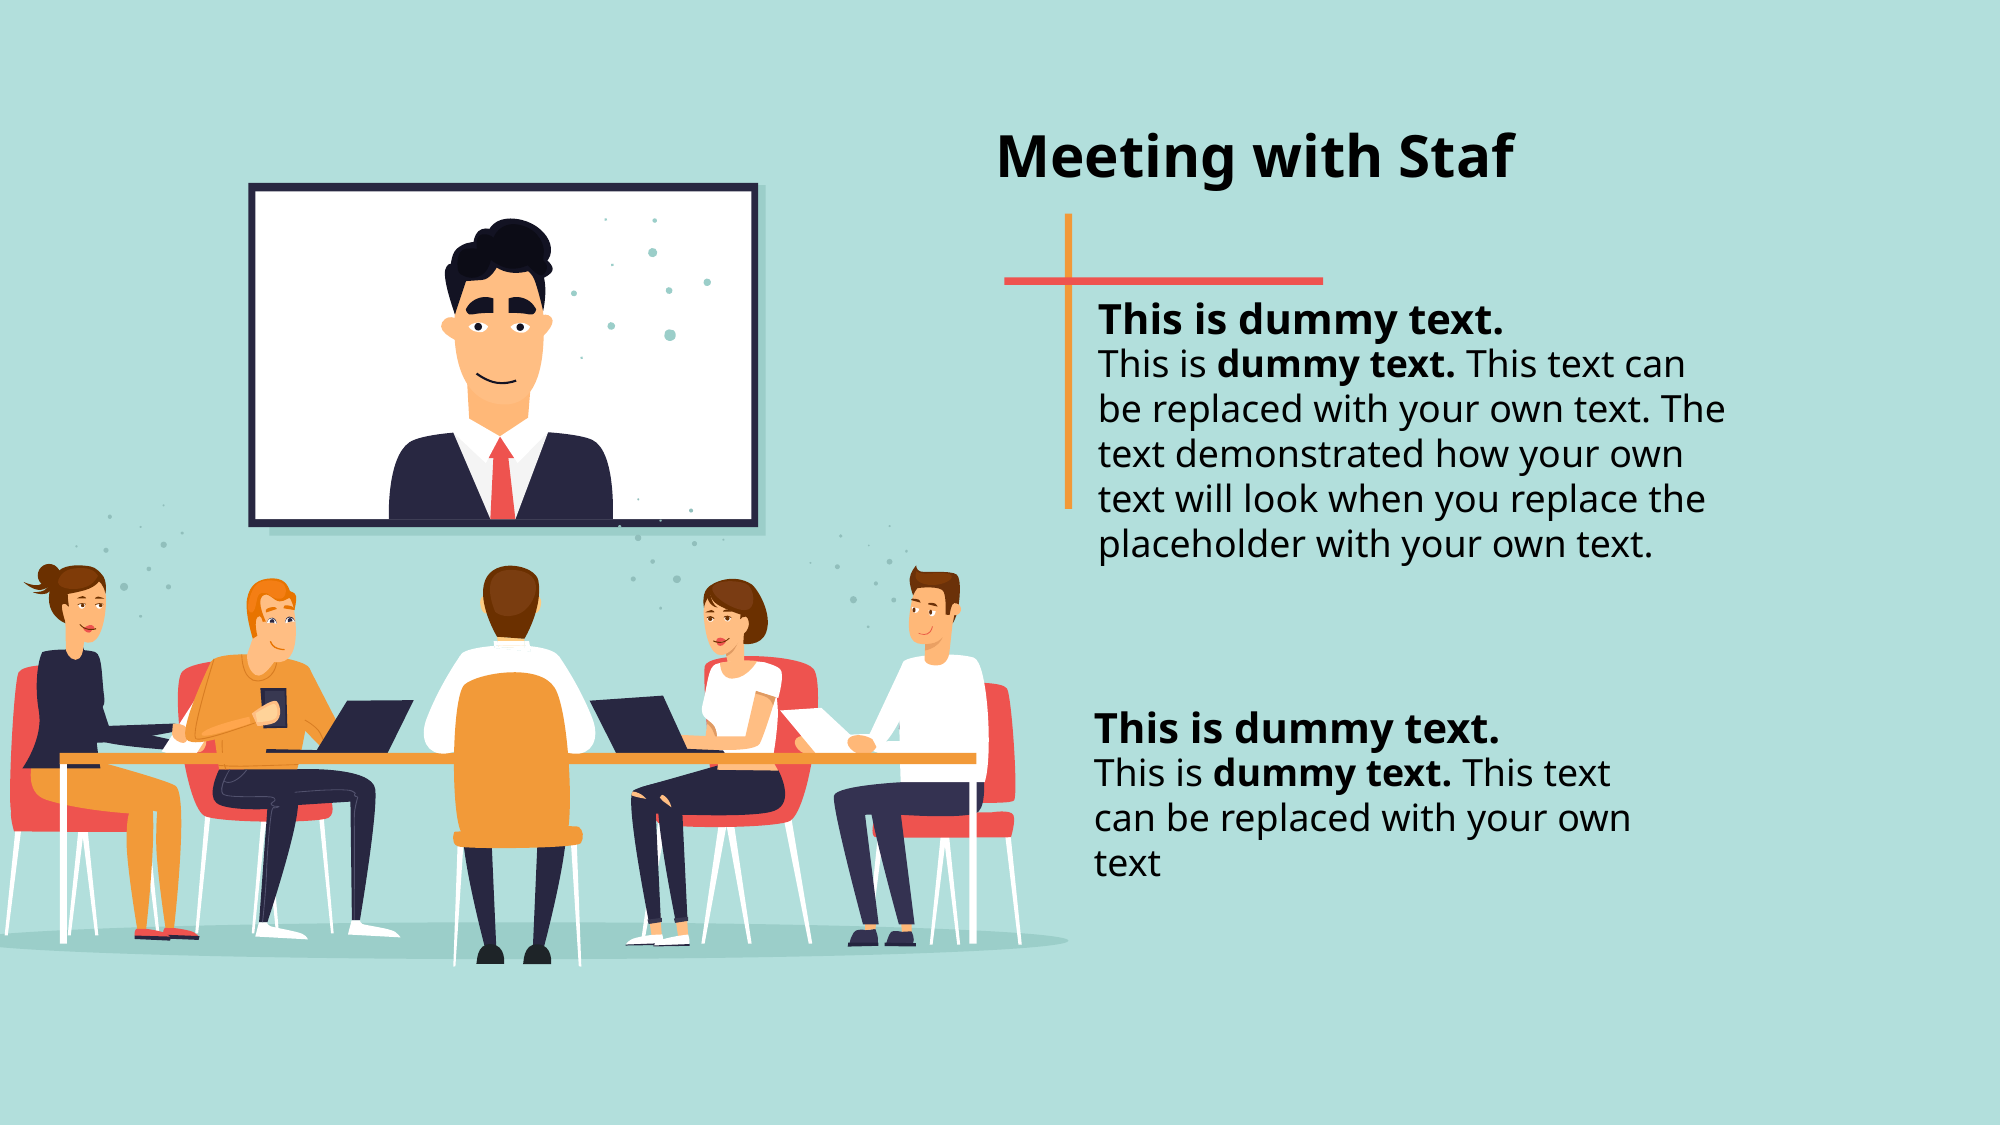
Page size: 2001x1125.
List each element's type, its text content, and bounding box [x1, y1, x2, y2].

text_box [1069, 276, 1324, 286]
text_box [1079, 694, 1661, 848]
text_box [0, 182, 1069, 967]
text_box [1069, 286, 1073, 510]
title Meeting with Staf [980, 119, 2000, 198]
text_box [1069, 213, 1073, 276]
text_box This is dummy text. This text can be replaced with your own text. The text demonstrated how your own text will look when you replace the placeholder with your own text. [1083, 332, 1755, 573]
text_box This is dummy text. [1083, 285, 1593, 350]
